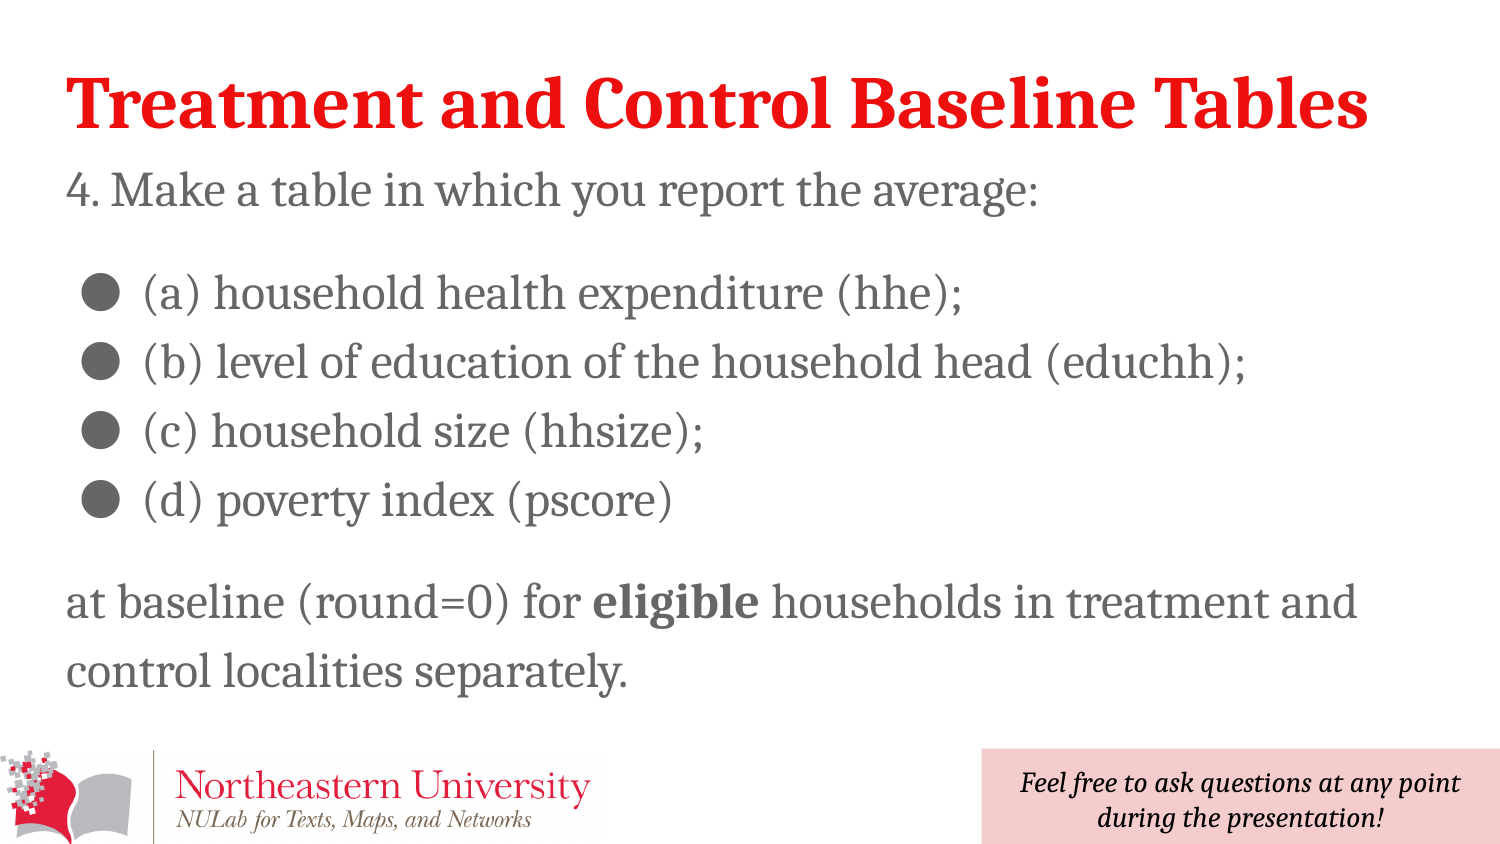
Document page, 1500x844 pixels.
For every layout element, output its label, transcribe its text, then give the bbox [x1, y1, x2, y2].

list 4. Make a table in which you report the average: (a) household health expenditure (hhe); (b) level of education of the household head (educhh); (c) household size (hhsize); (d) poverty index (pscore) at baseline (round=0) for eligible households in treatment and control localities separately. [51, 132, 1449, 730]
picture [0, 750, 605, 844]
title Treatment and Control Baseline Tables [51, 38, 1449, 132]
